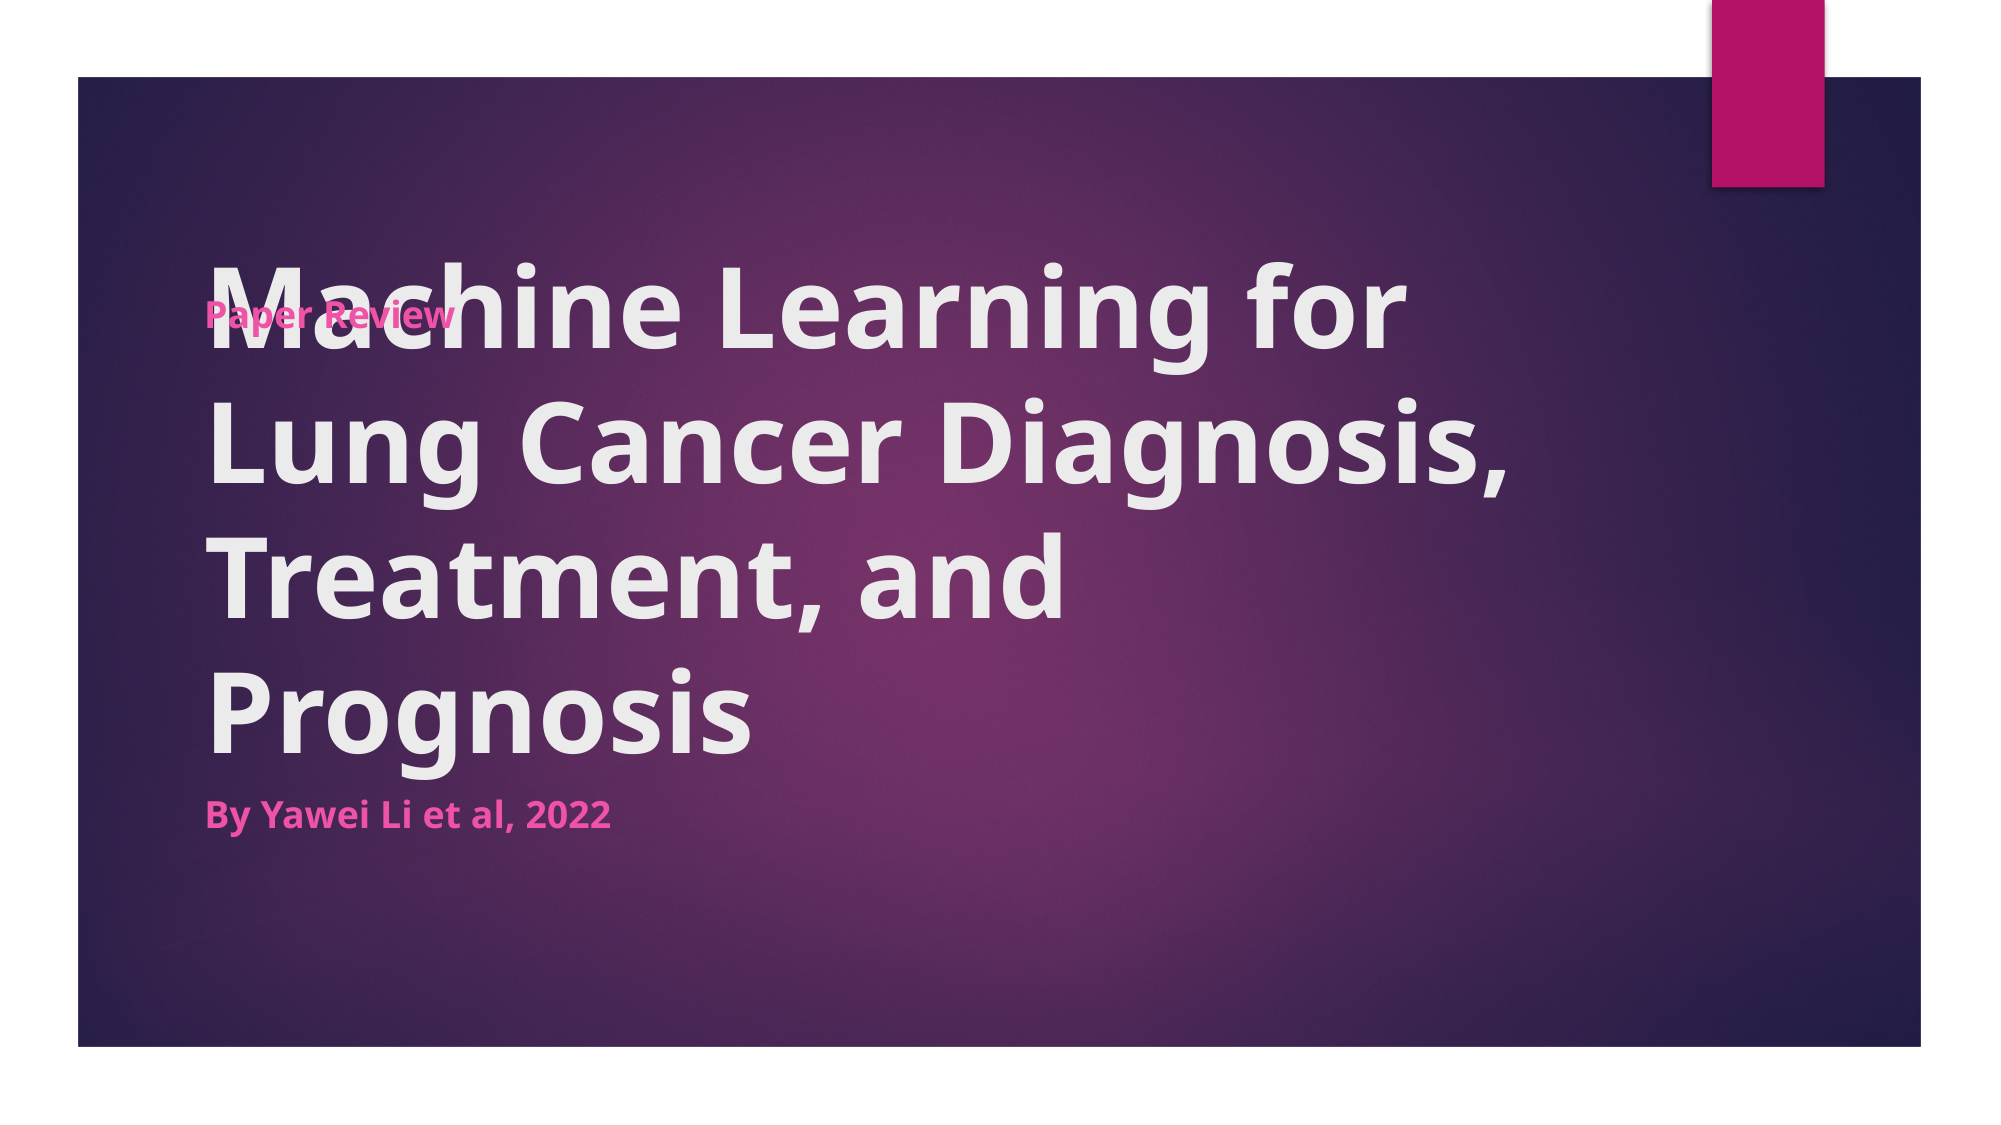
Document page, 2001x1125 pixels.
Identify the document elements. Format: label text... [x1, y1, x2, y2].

title Machine Learning for Lung Cancer Diagnosis, Treatment, and Prognosis [189, 344, 1638, 783]
subtitle By Yawei Li et al, 2022 [189, 783, 1638, 925]
text_box Paper Review [189, 283, 920, 344]
